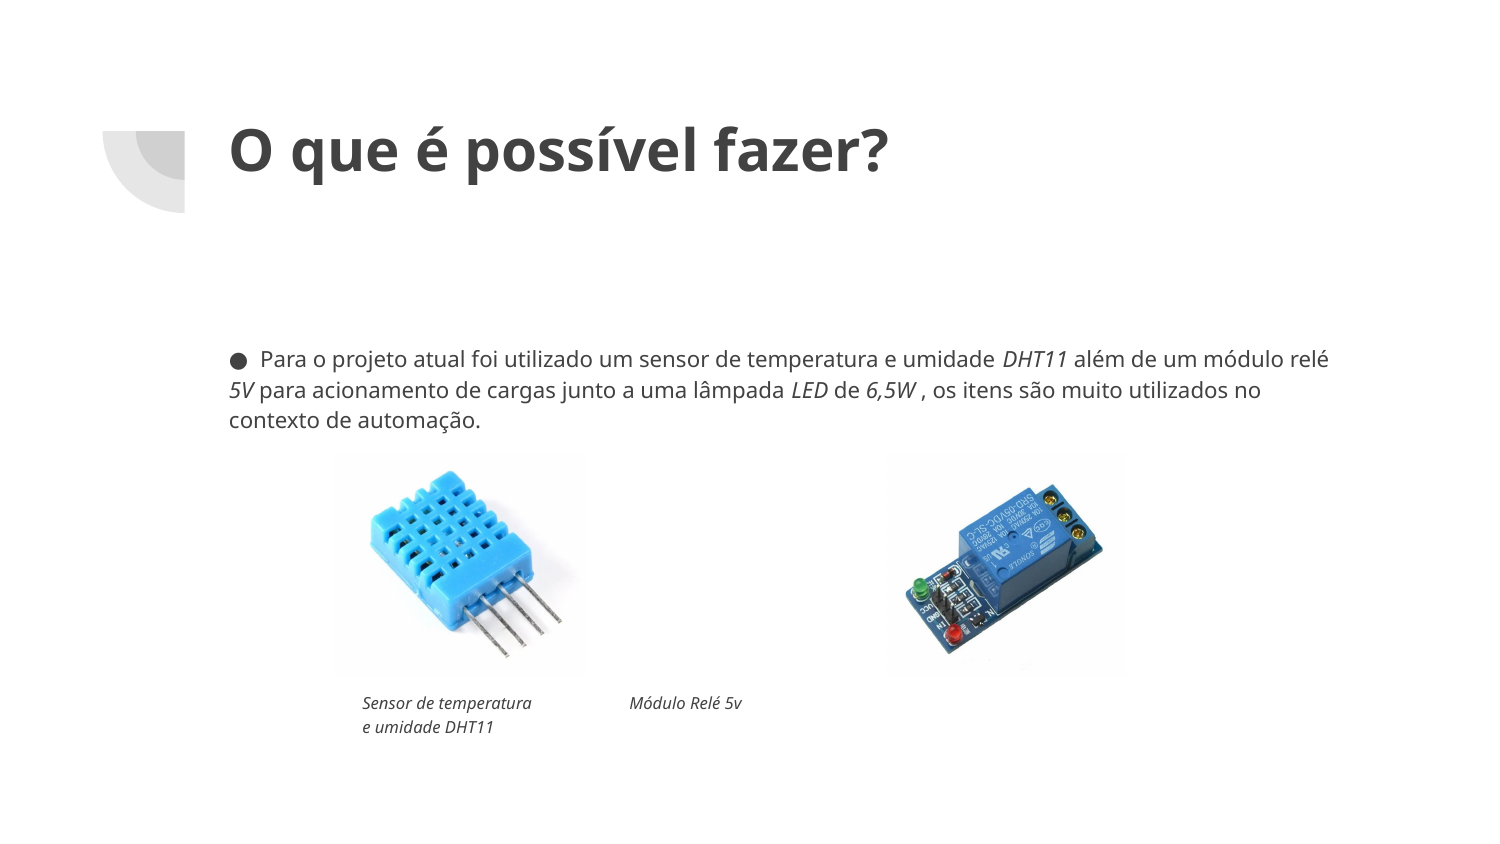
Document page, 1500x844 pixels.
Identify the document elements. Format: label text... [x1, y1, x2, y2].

picture [886, 453, 1127, 678]
picture [334, 453, 585, 678]
list ● Para o projeto atual foi utilizado um sensor de temperatura e umidade DHT11 além de um módulo relé 5V para acionamento de cargas junto a uma lâmpada LED de 6,5W , os itens são muito utilizados no contexto de automação. Sensor de temperatura Módulo Relé 5v e umidade DHT11 [213, 326, 1368, 789]
title O que é possível fazer? [213, 98, 1368, 263]
